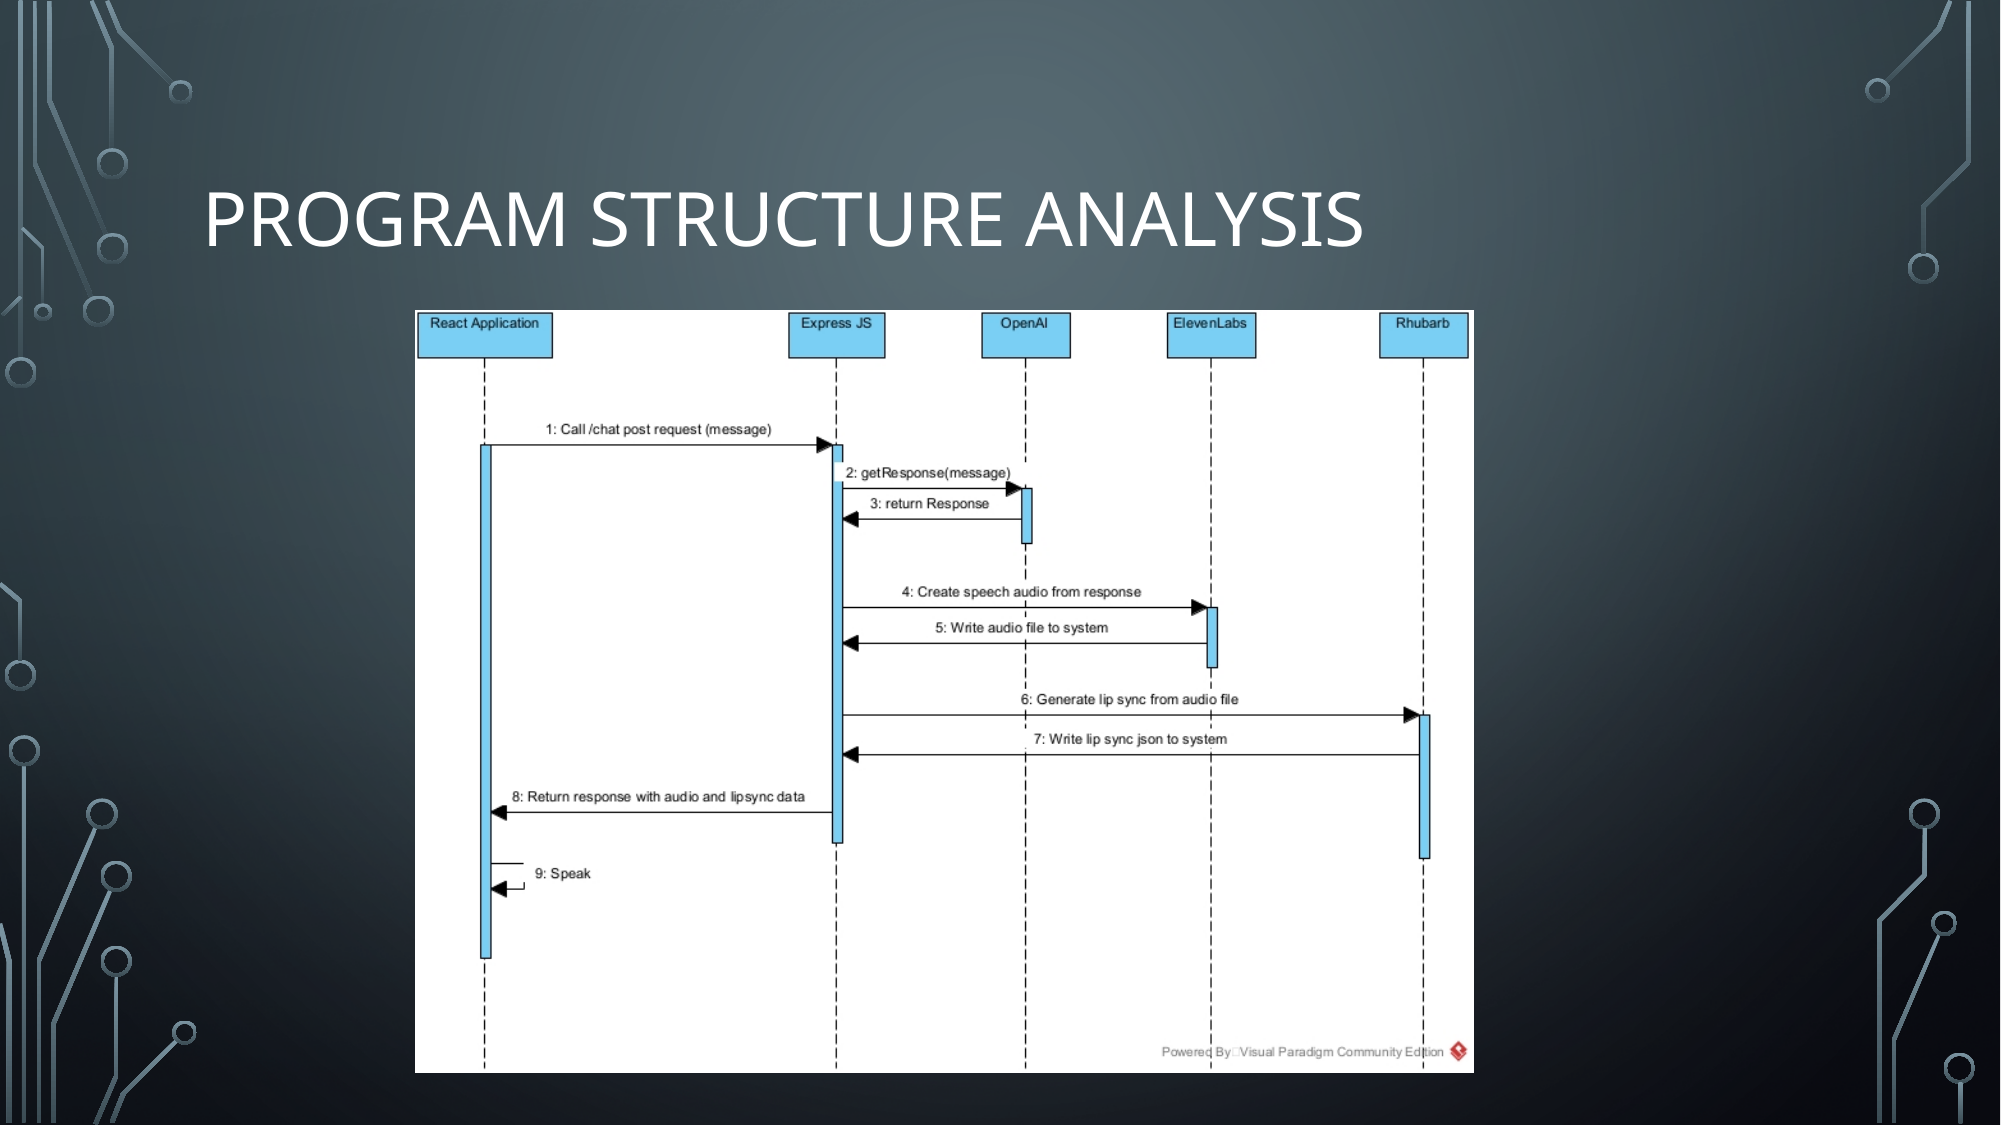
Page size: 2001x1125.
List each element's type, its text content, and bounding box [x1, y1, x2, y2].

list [415, 310, 1474, 1073]
title Program Structure Analysis [187, 101, 1813, 344]
